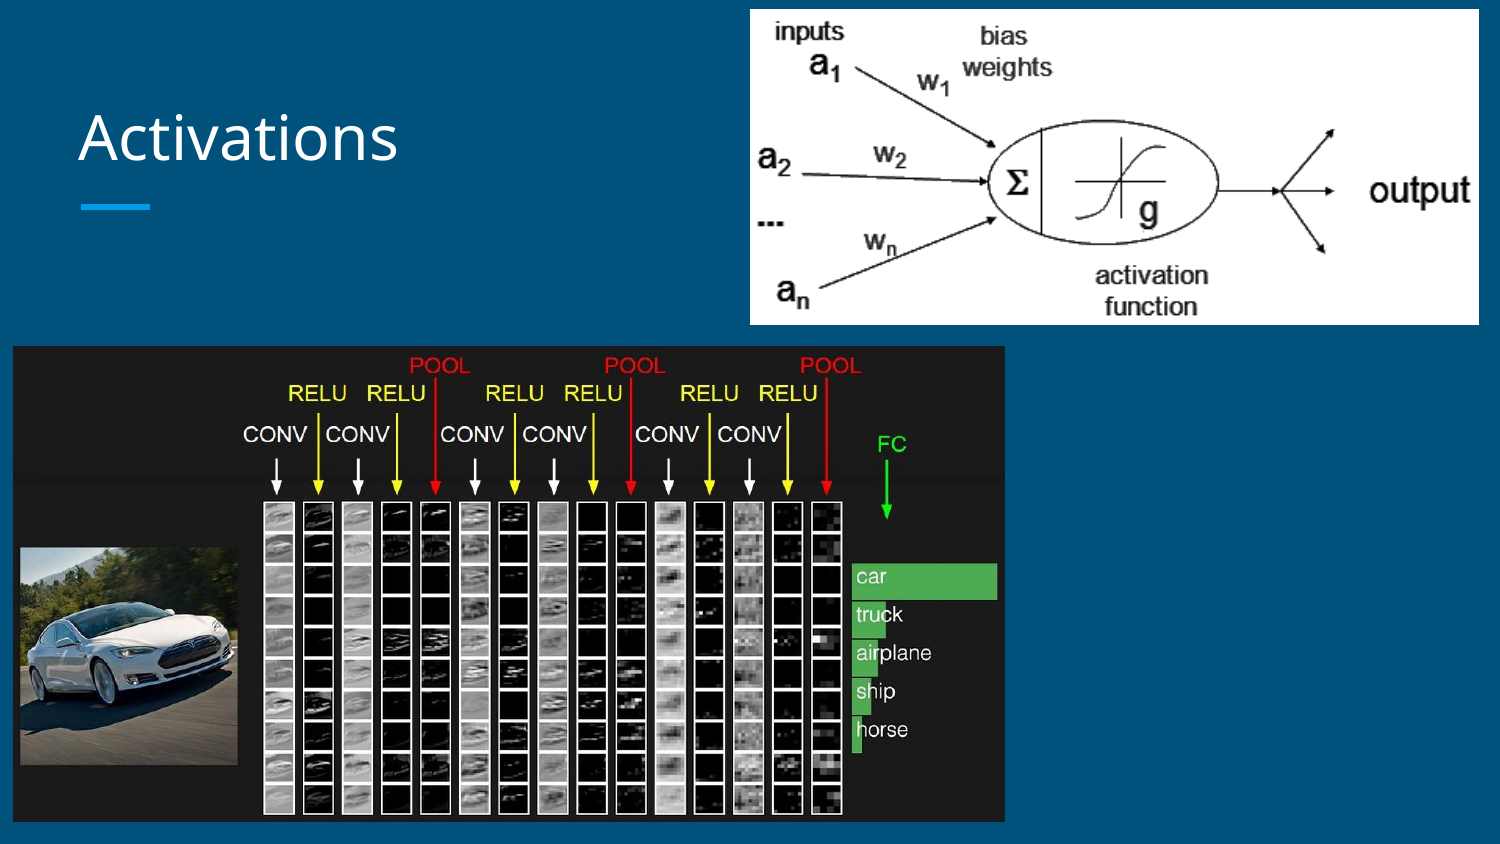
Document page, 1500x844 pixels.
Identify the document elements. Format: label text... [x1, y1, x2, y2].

title Activations [63, 75, 744, 188]
picture [14, 347, 1004, 821]
picture [751, 10, 1478, 324]
